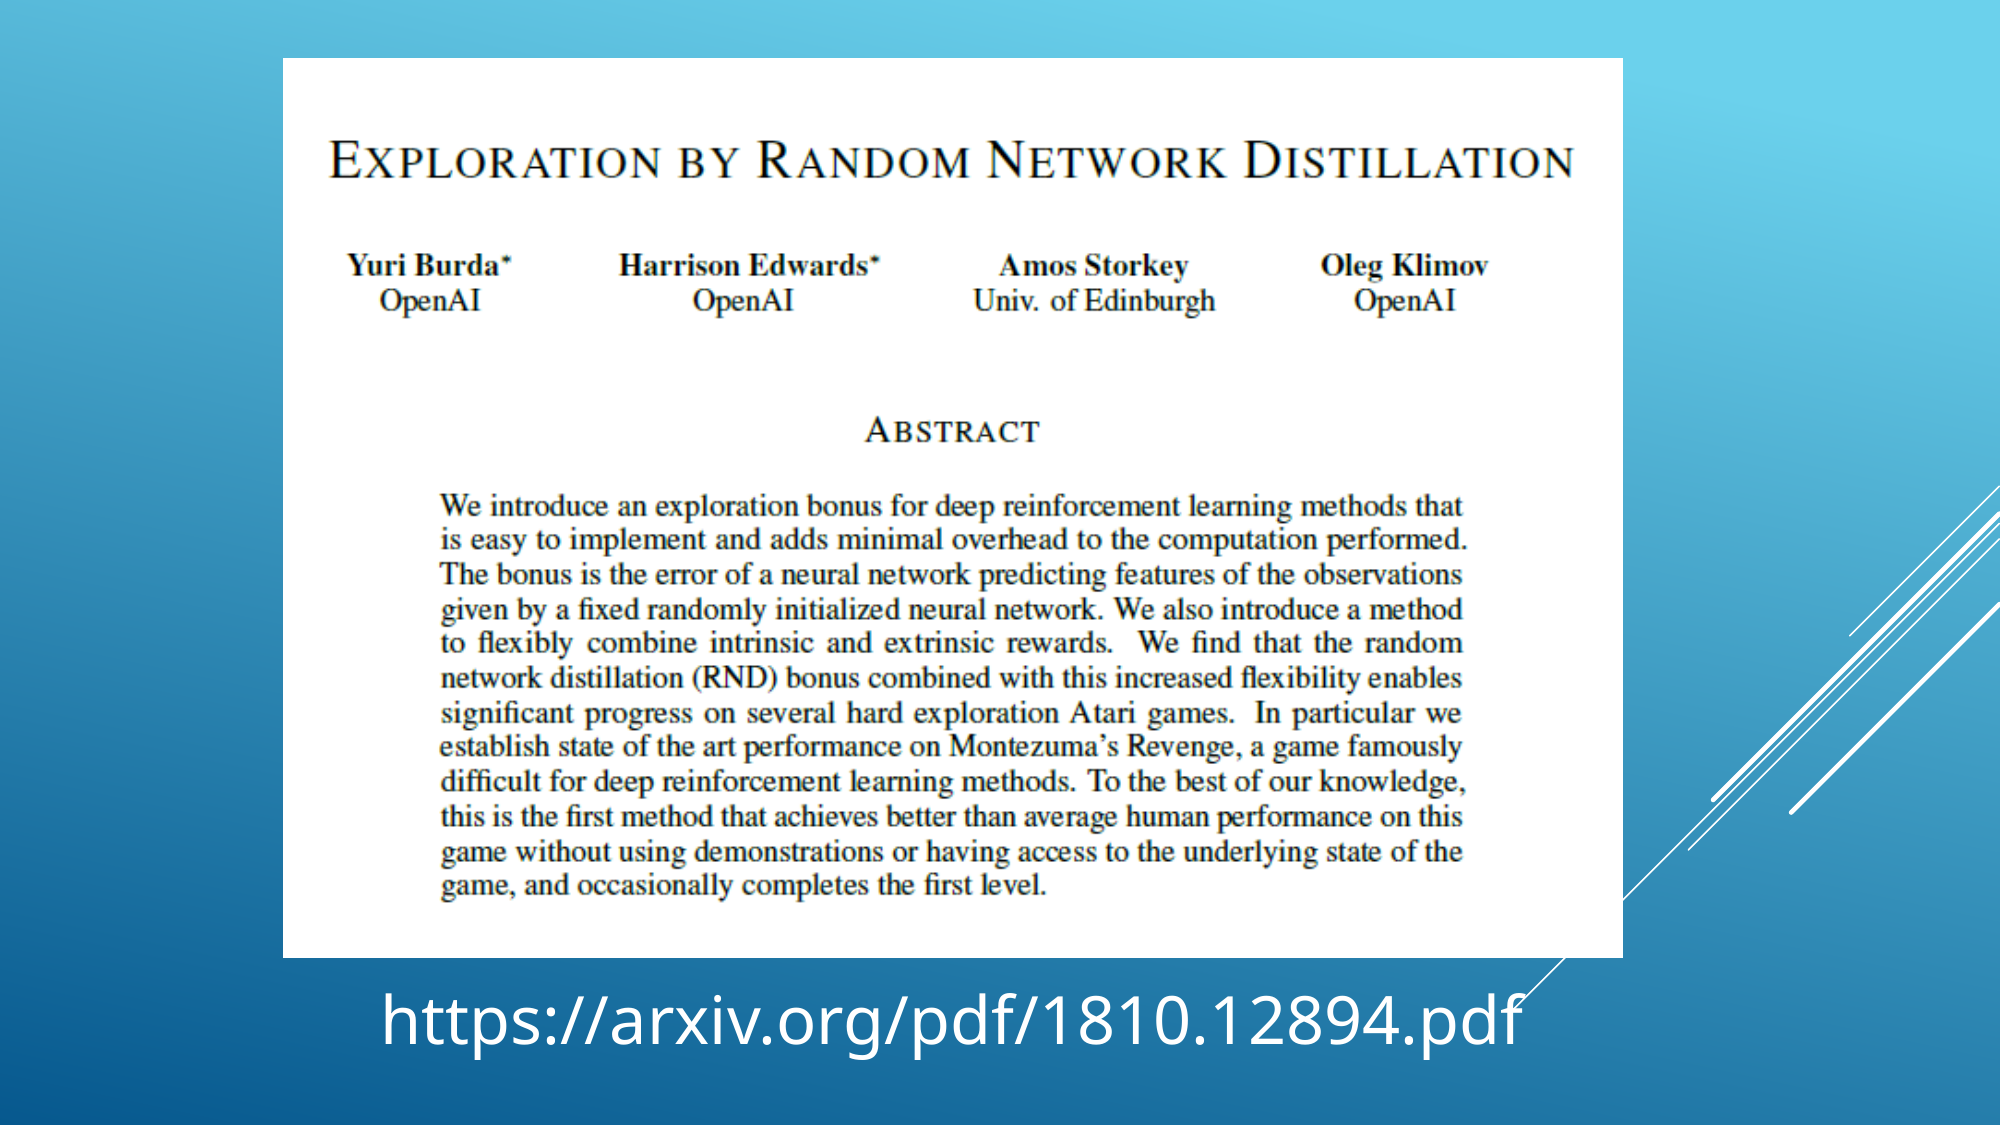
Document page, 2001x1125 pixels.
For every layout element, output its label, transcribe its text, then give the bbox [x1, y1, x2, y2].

picture [282, 58, 1623, 958]
text_box https://arxiv.org/pdf/1810.12894.pdf [365, 970, 1540, 1065]
